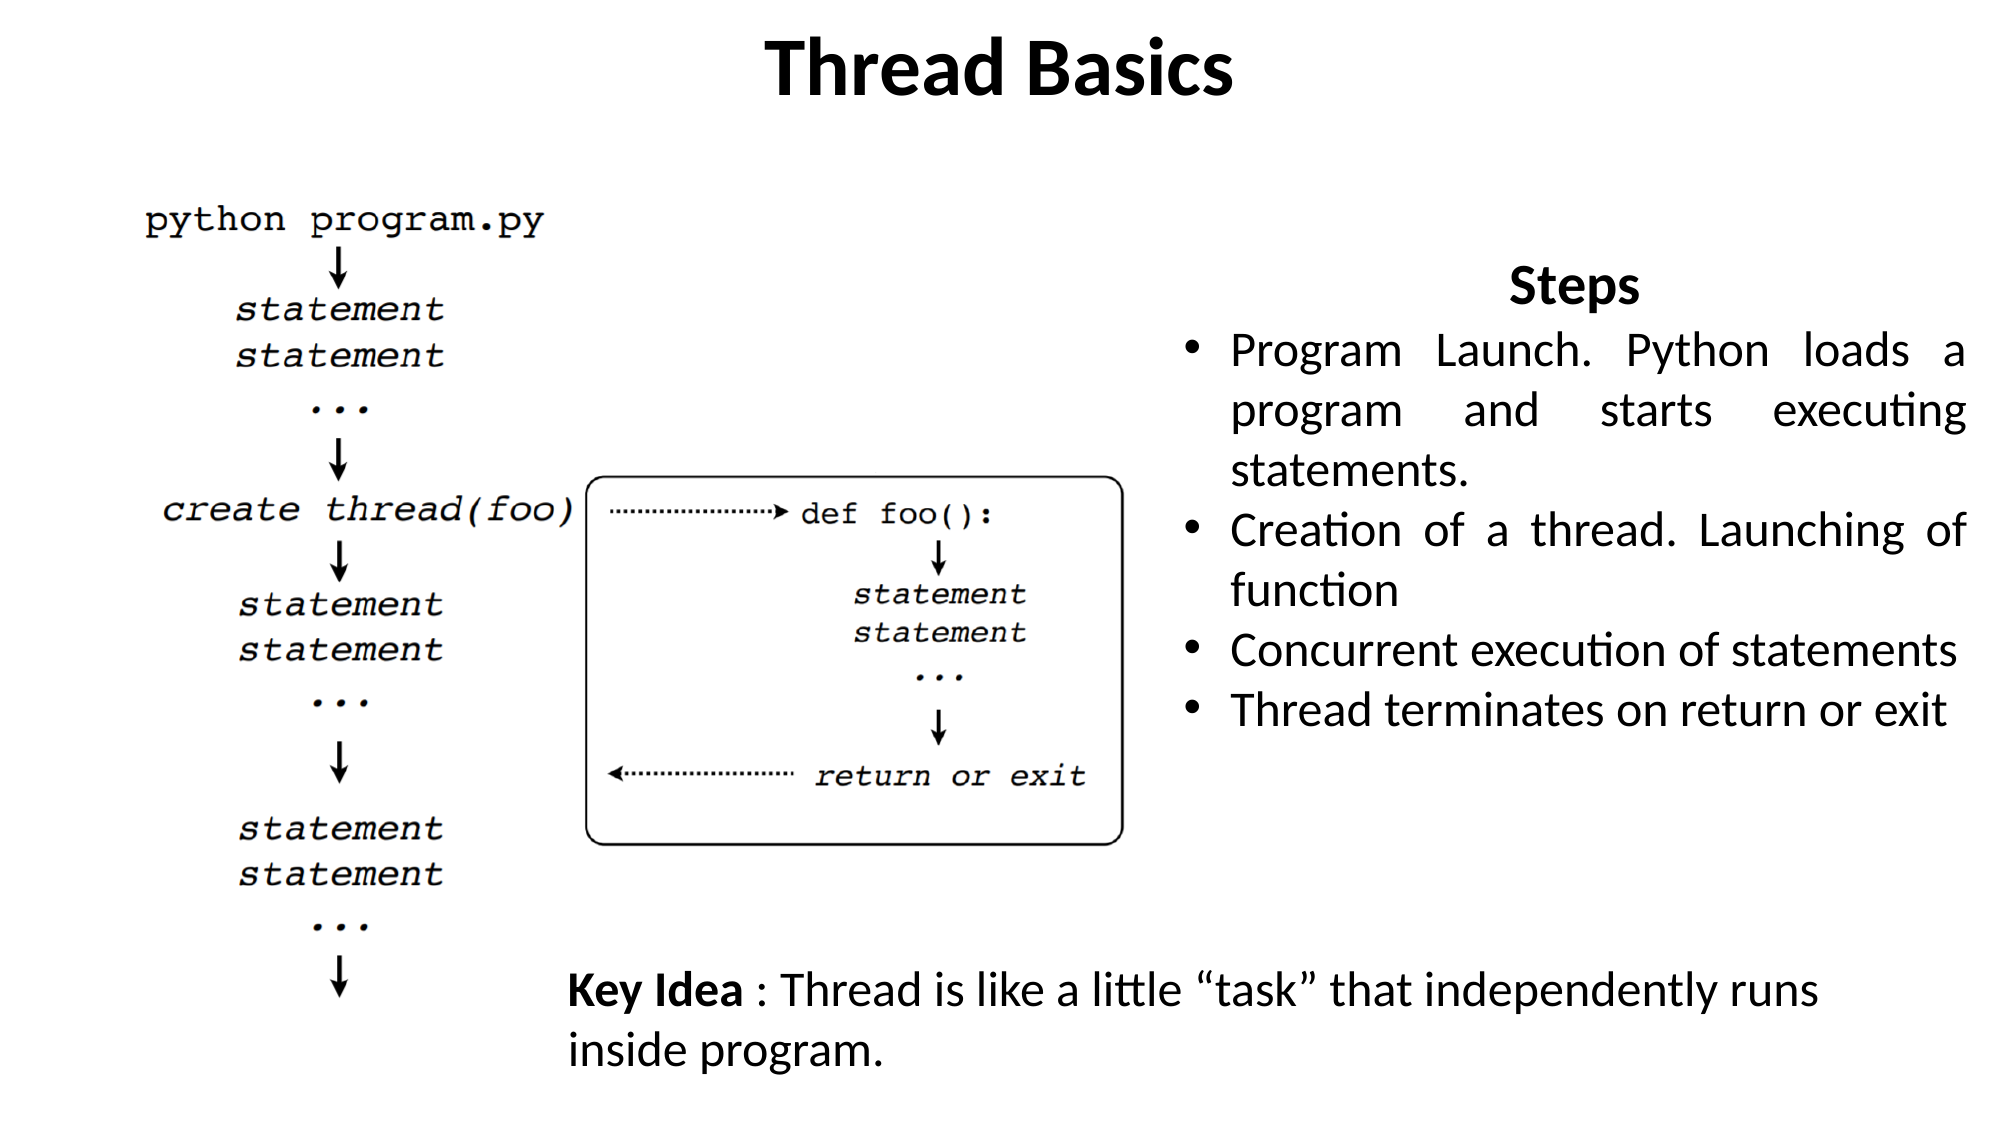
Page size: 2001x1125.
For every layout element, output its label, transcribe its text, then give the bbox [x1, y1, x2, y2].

picture [577, 472, 1128, 848]
title Thread Basics [137, 0, 1863, 138]
text_box Steps Program Launch. Python loads a program and starts executing statements. Creation of a thread. Launching of function Concurrent execution of statements Thread terminates on return or exit [1168, 238, 1982, 789]
picture [137, 186, 554, 487]
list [83, 486, 576, 1018]
text_box Key Idea : Thread is like a little “task” that independently runs inside program. [553, 949, 2000, 1085]
